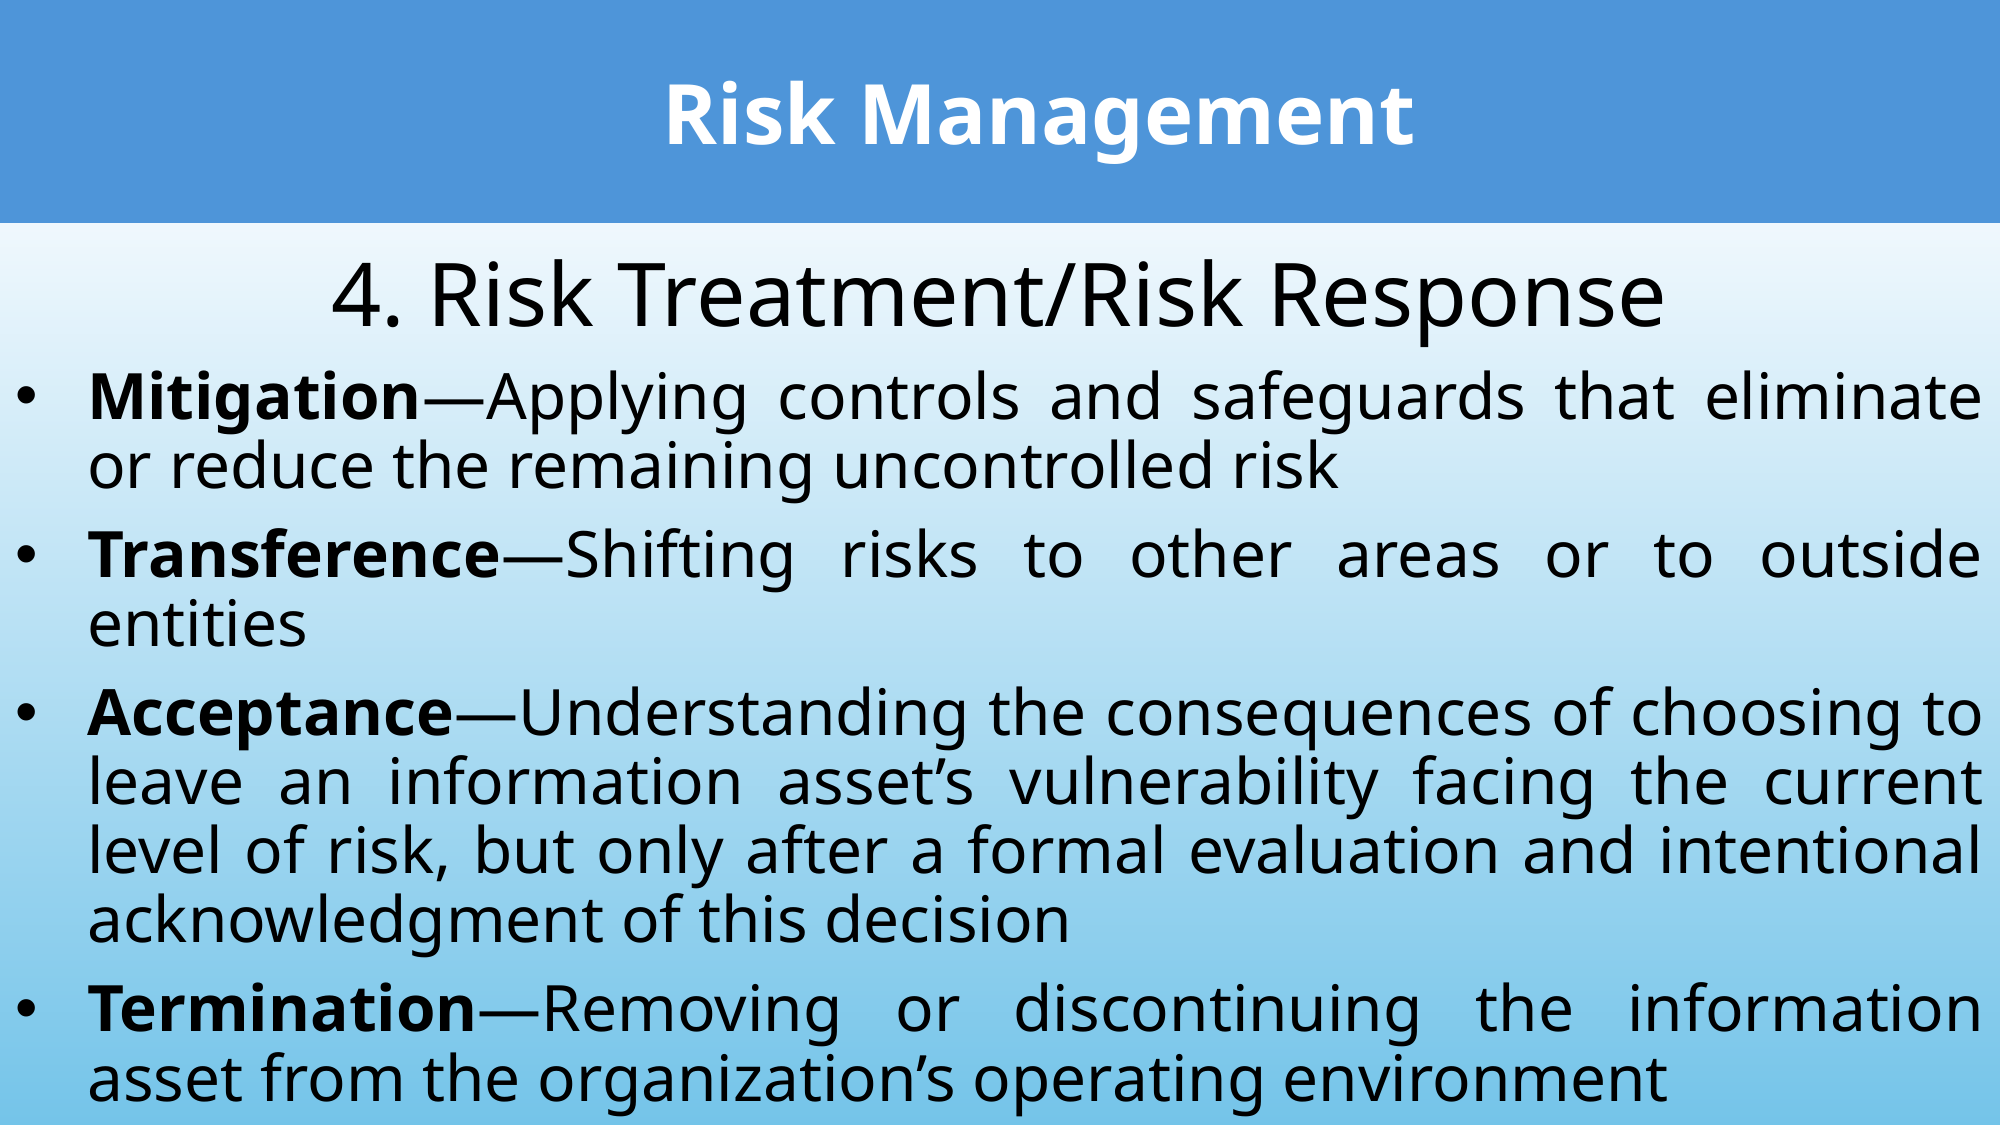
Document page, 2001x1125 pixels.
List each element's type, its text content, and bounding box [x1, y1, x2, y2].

text_box Risk Management [31, 47, 1973, 170]
subtitle 4. Risk Treatment/Risk Response Mitigation—Applying controls and safeguards that eliminate or reduce the remaining uncontrolled risk Transference—Shifting risks to other areas or to outside entities Acceptance—Understanding the consequences of choosing to leave an information asset’s vulnerability facing the current level of risk, but only after a formal evaluation and intentional acknowledgment of this decision Termination—Removing or discontinuing the information asset from the organization’s operating environment [0, 223, 2000, 1125]
